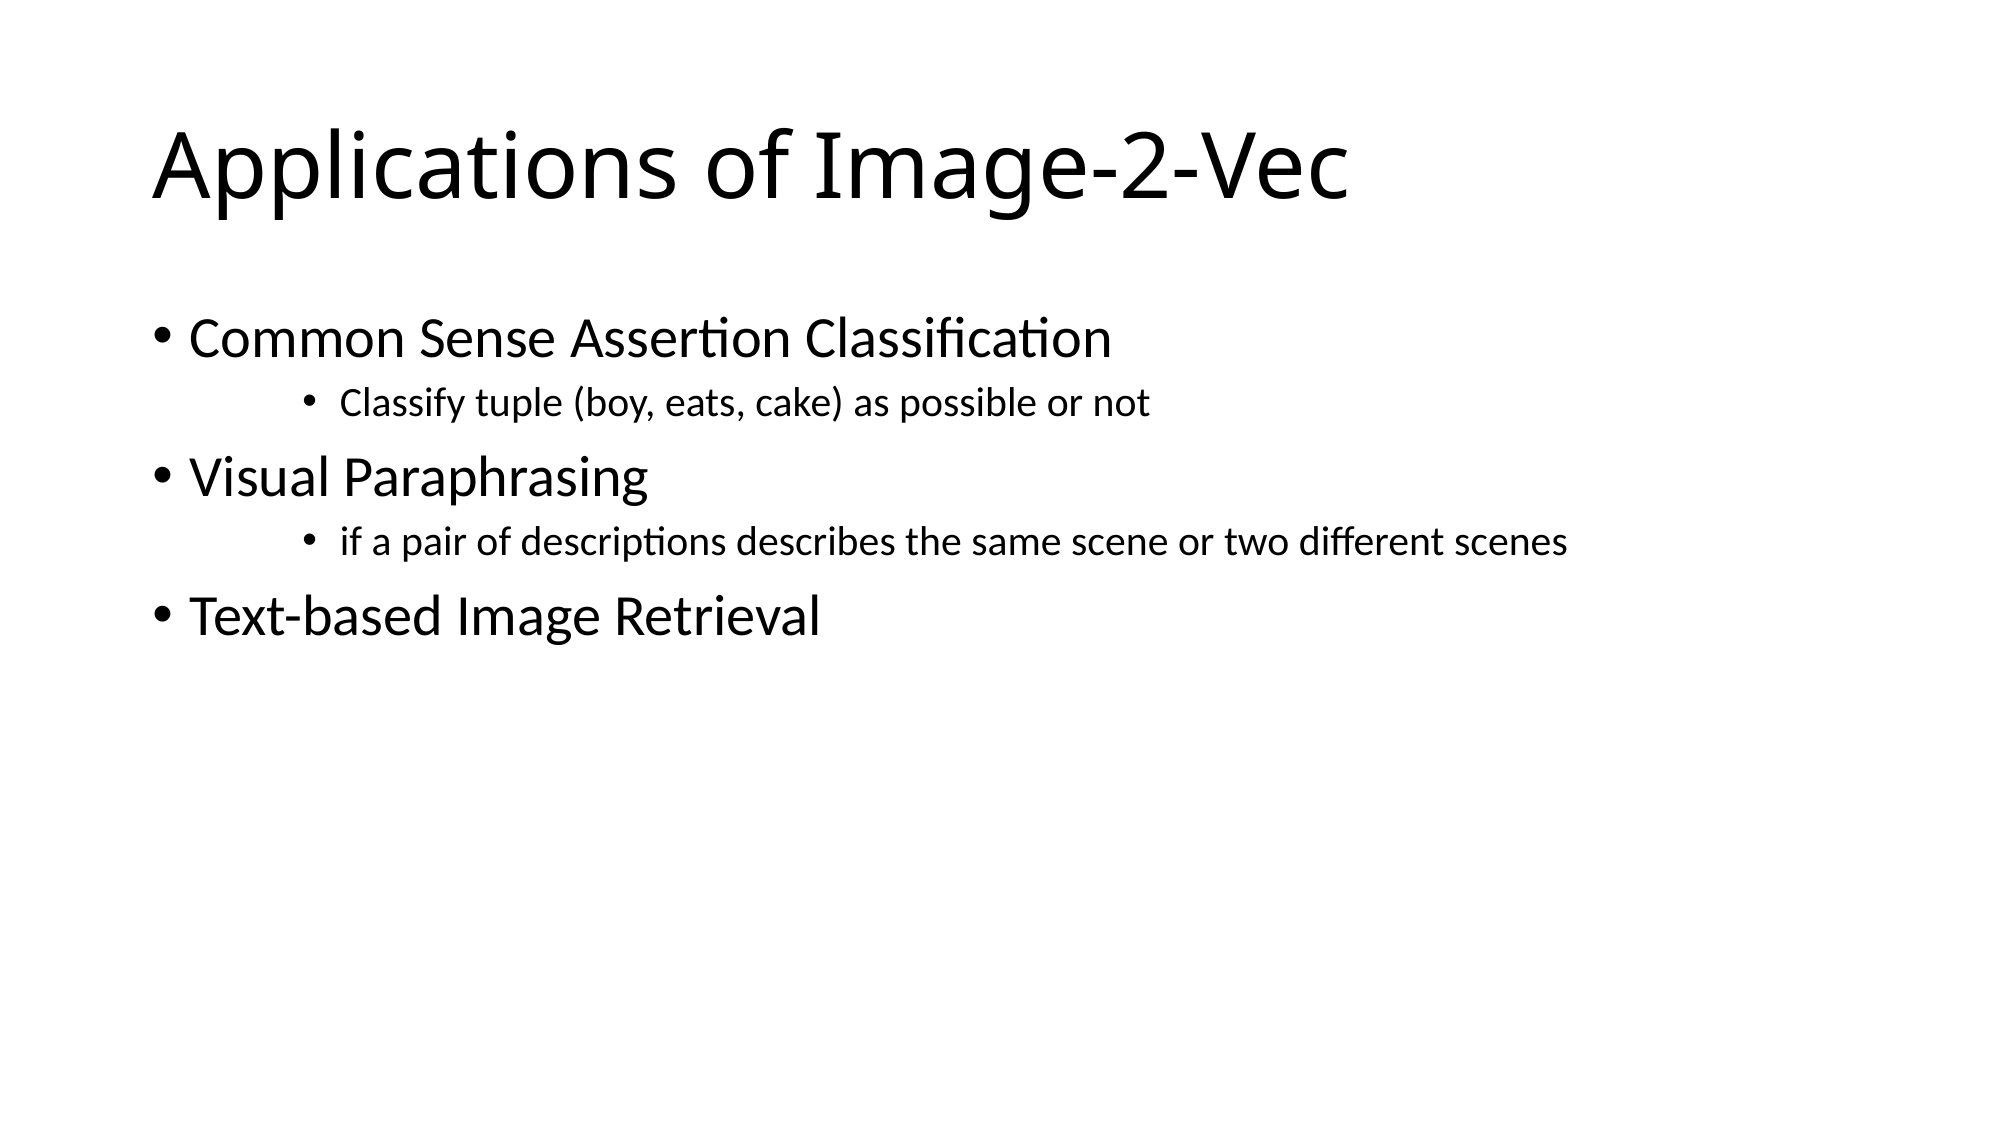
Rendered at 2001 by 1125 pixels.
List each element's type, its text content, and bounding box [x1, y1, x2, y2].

title Applications of Image-2-Vec [137, 59, 1863, 278]
list Common Sense Assertion Classification Classify tuple (boy, eats, cake) as possible or not Visual Paraphrasing if a pair of descriptions describes the same scene or two different scenes Text-based Image Retrieval [137, 299, 1863, 1014]
